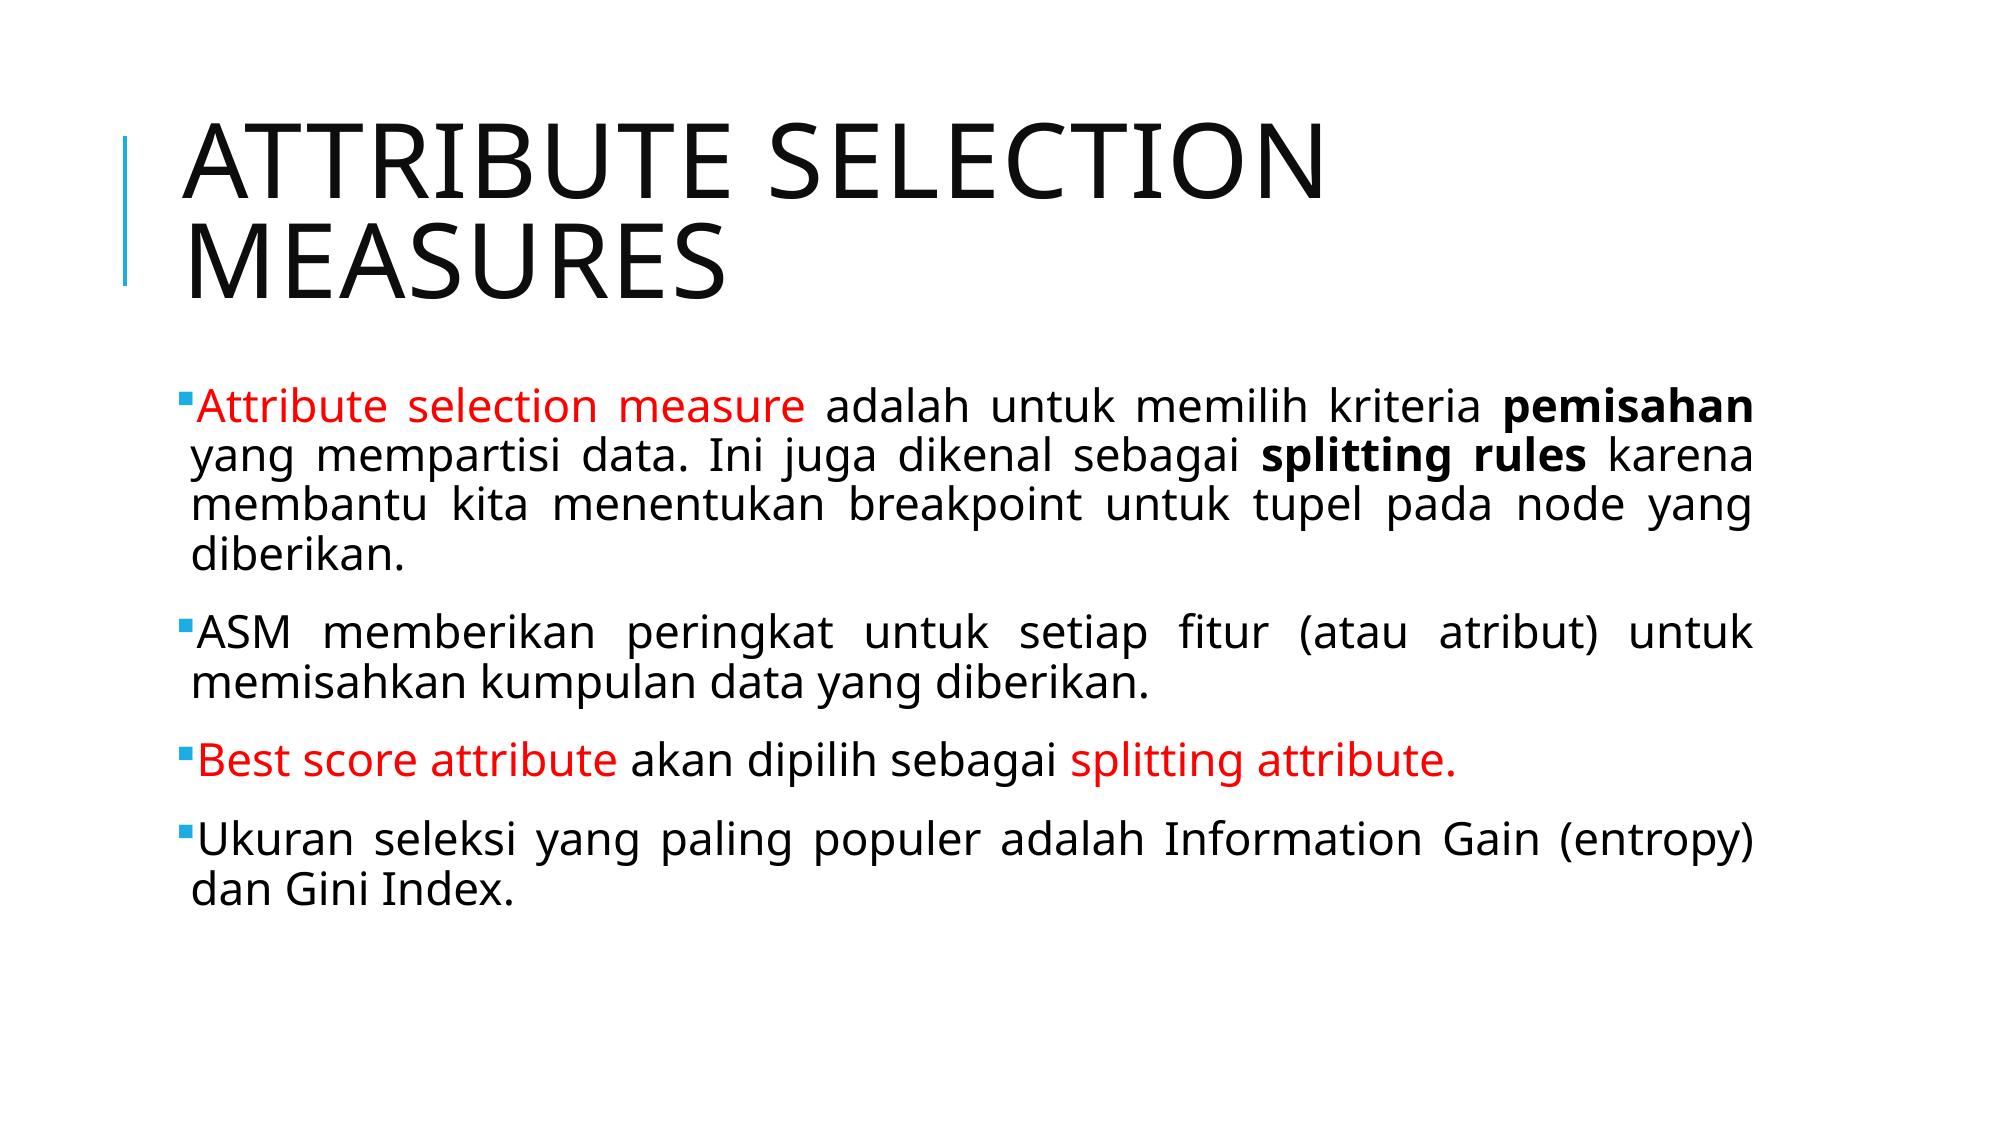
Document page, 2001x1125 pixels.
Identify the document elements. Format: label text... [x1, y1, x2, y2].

title Attribute Selection Measures [168, 96, 1763, 342]
list Attribute selection measure adalah untuk memilih kriteria pemisahan yang mempartisi data. Ini juga dikenal sebagai splitting rules karena membantu kita menentukan breakpoint untuk tupel pada node yang diberikan. ASM memberikan peringkat untuk setiap fitur (atau atribut) untuk memisahkan kumpulan data yang diberikan. Best score attribute akan dipilih sebagai splitting attribute. Ukuran seleksi yang paling populer adalah Information Gain (entropy) dan Gini Index. [168, 375, 1763, 1035]
